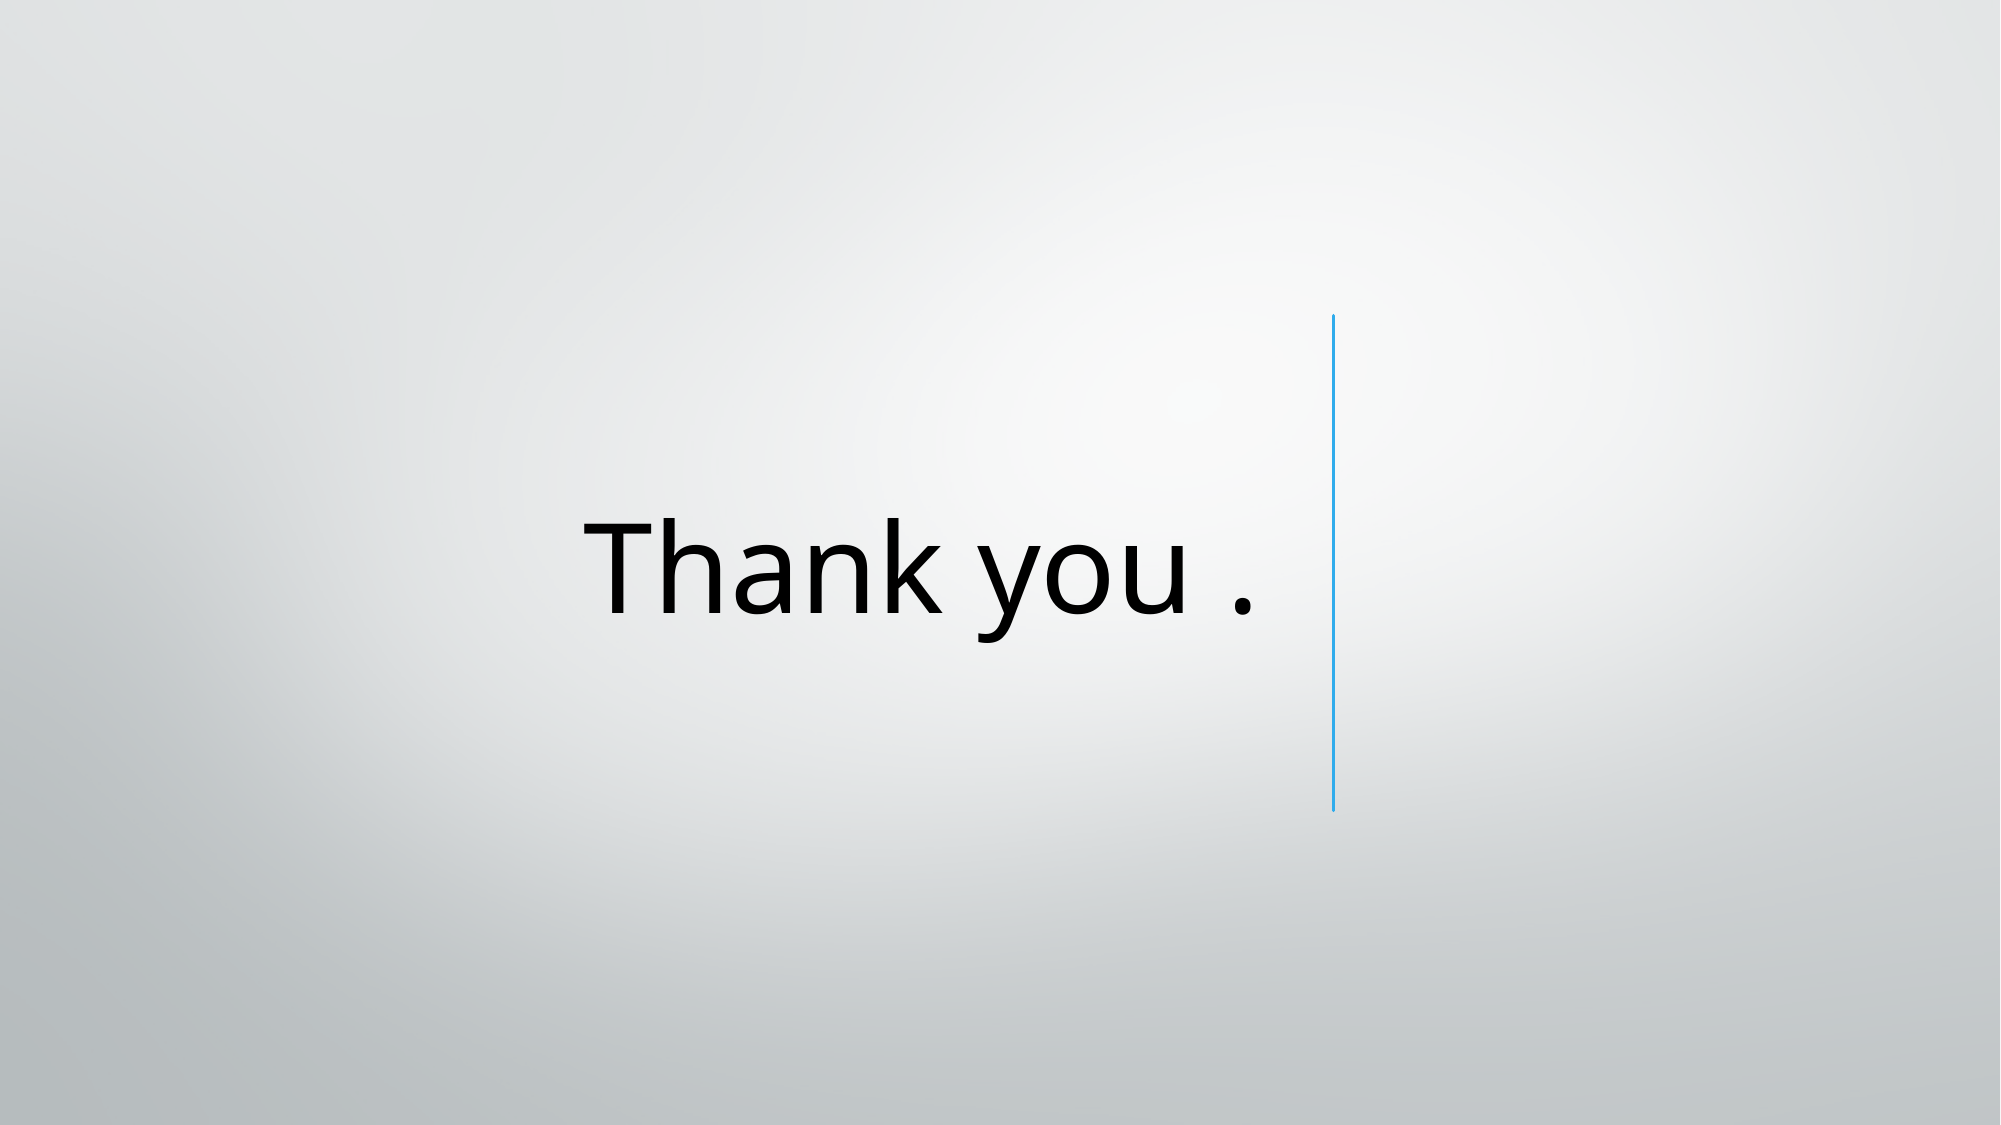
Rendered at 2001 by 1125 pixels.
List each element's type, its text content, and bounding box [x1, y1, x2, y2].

text_box [0, 0, 2000, 1125]
title Thank you . [129, 134, 1275, 992]
